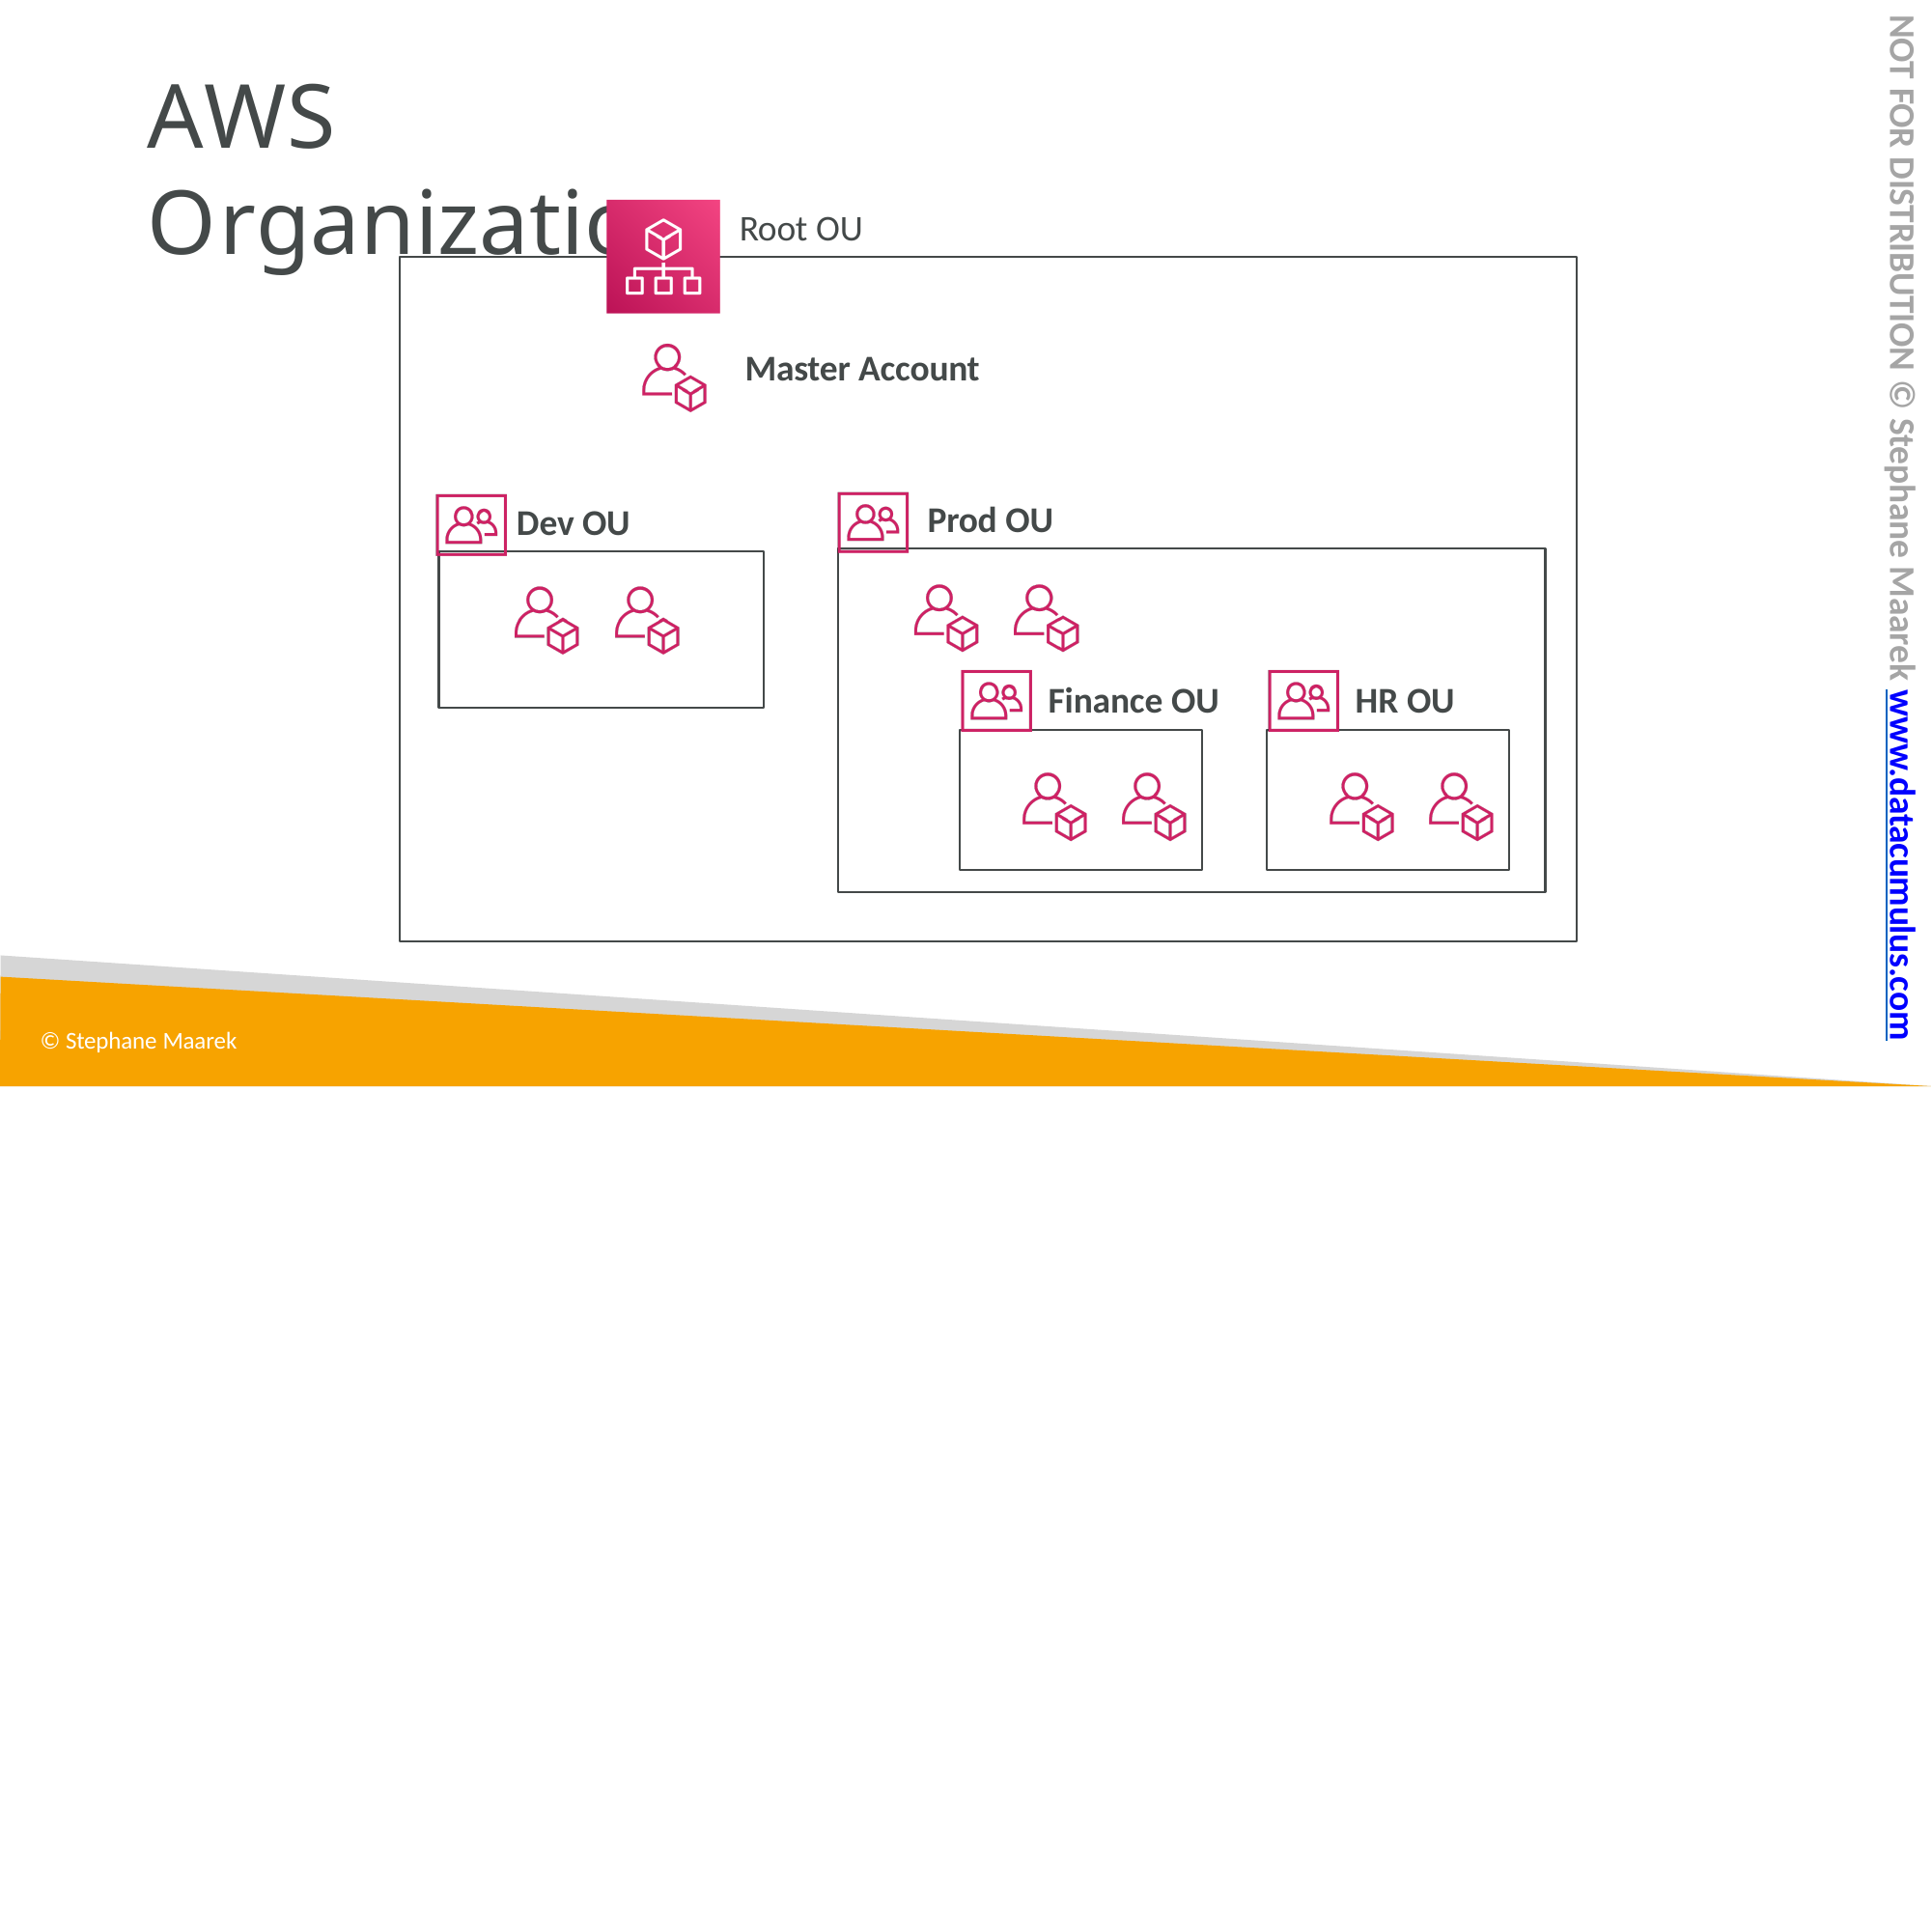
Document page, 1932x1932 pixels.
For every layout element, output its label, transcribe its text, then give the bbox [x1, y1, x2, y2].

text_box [434, 199, 1511, 872]
text_box © Stephane Maarek [38, 1024, 241, 1054]
text_box NOT FOR DISTRIBUTION © Stephane Maarek www.datacumulus.com [1877, 12, 1926, 1051]
title AWS Organization [145, 58, 809, 383]
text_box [398, 255, 1579, 943]
